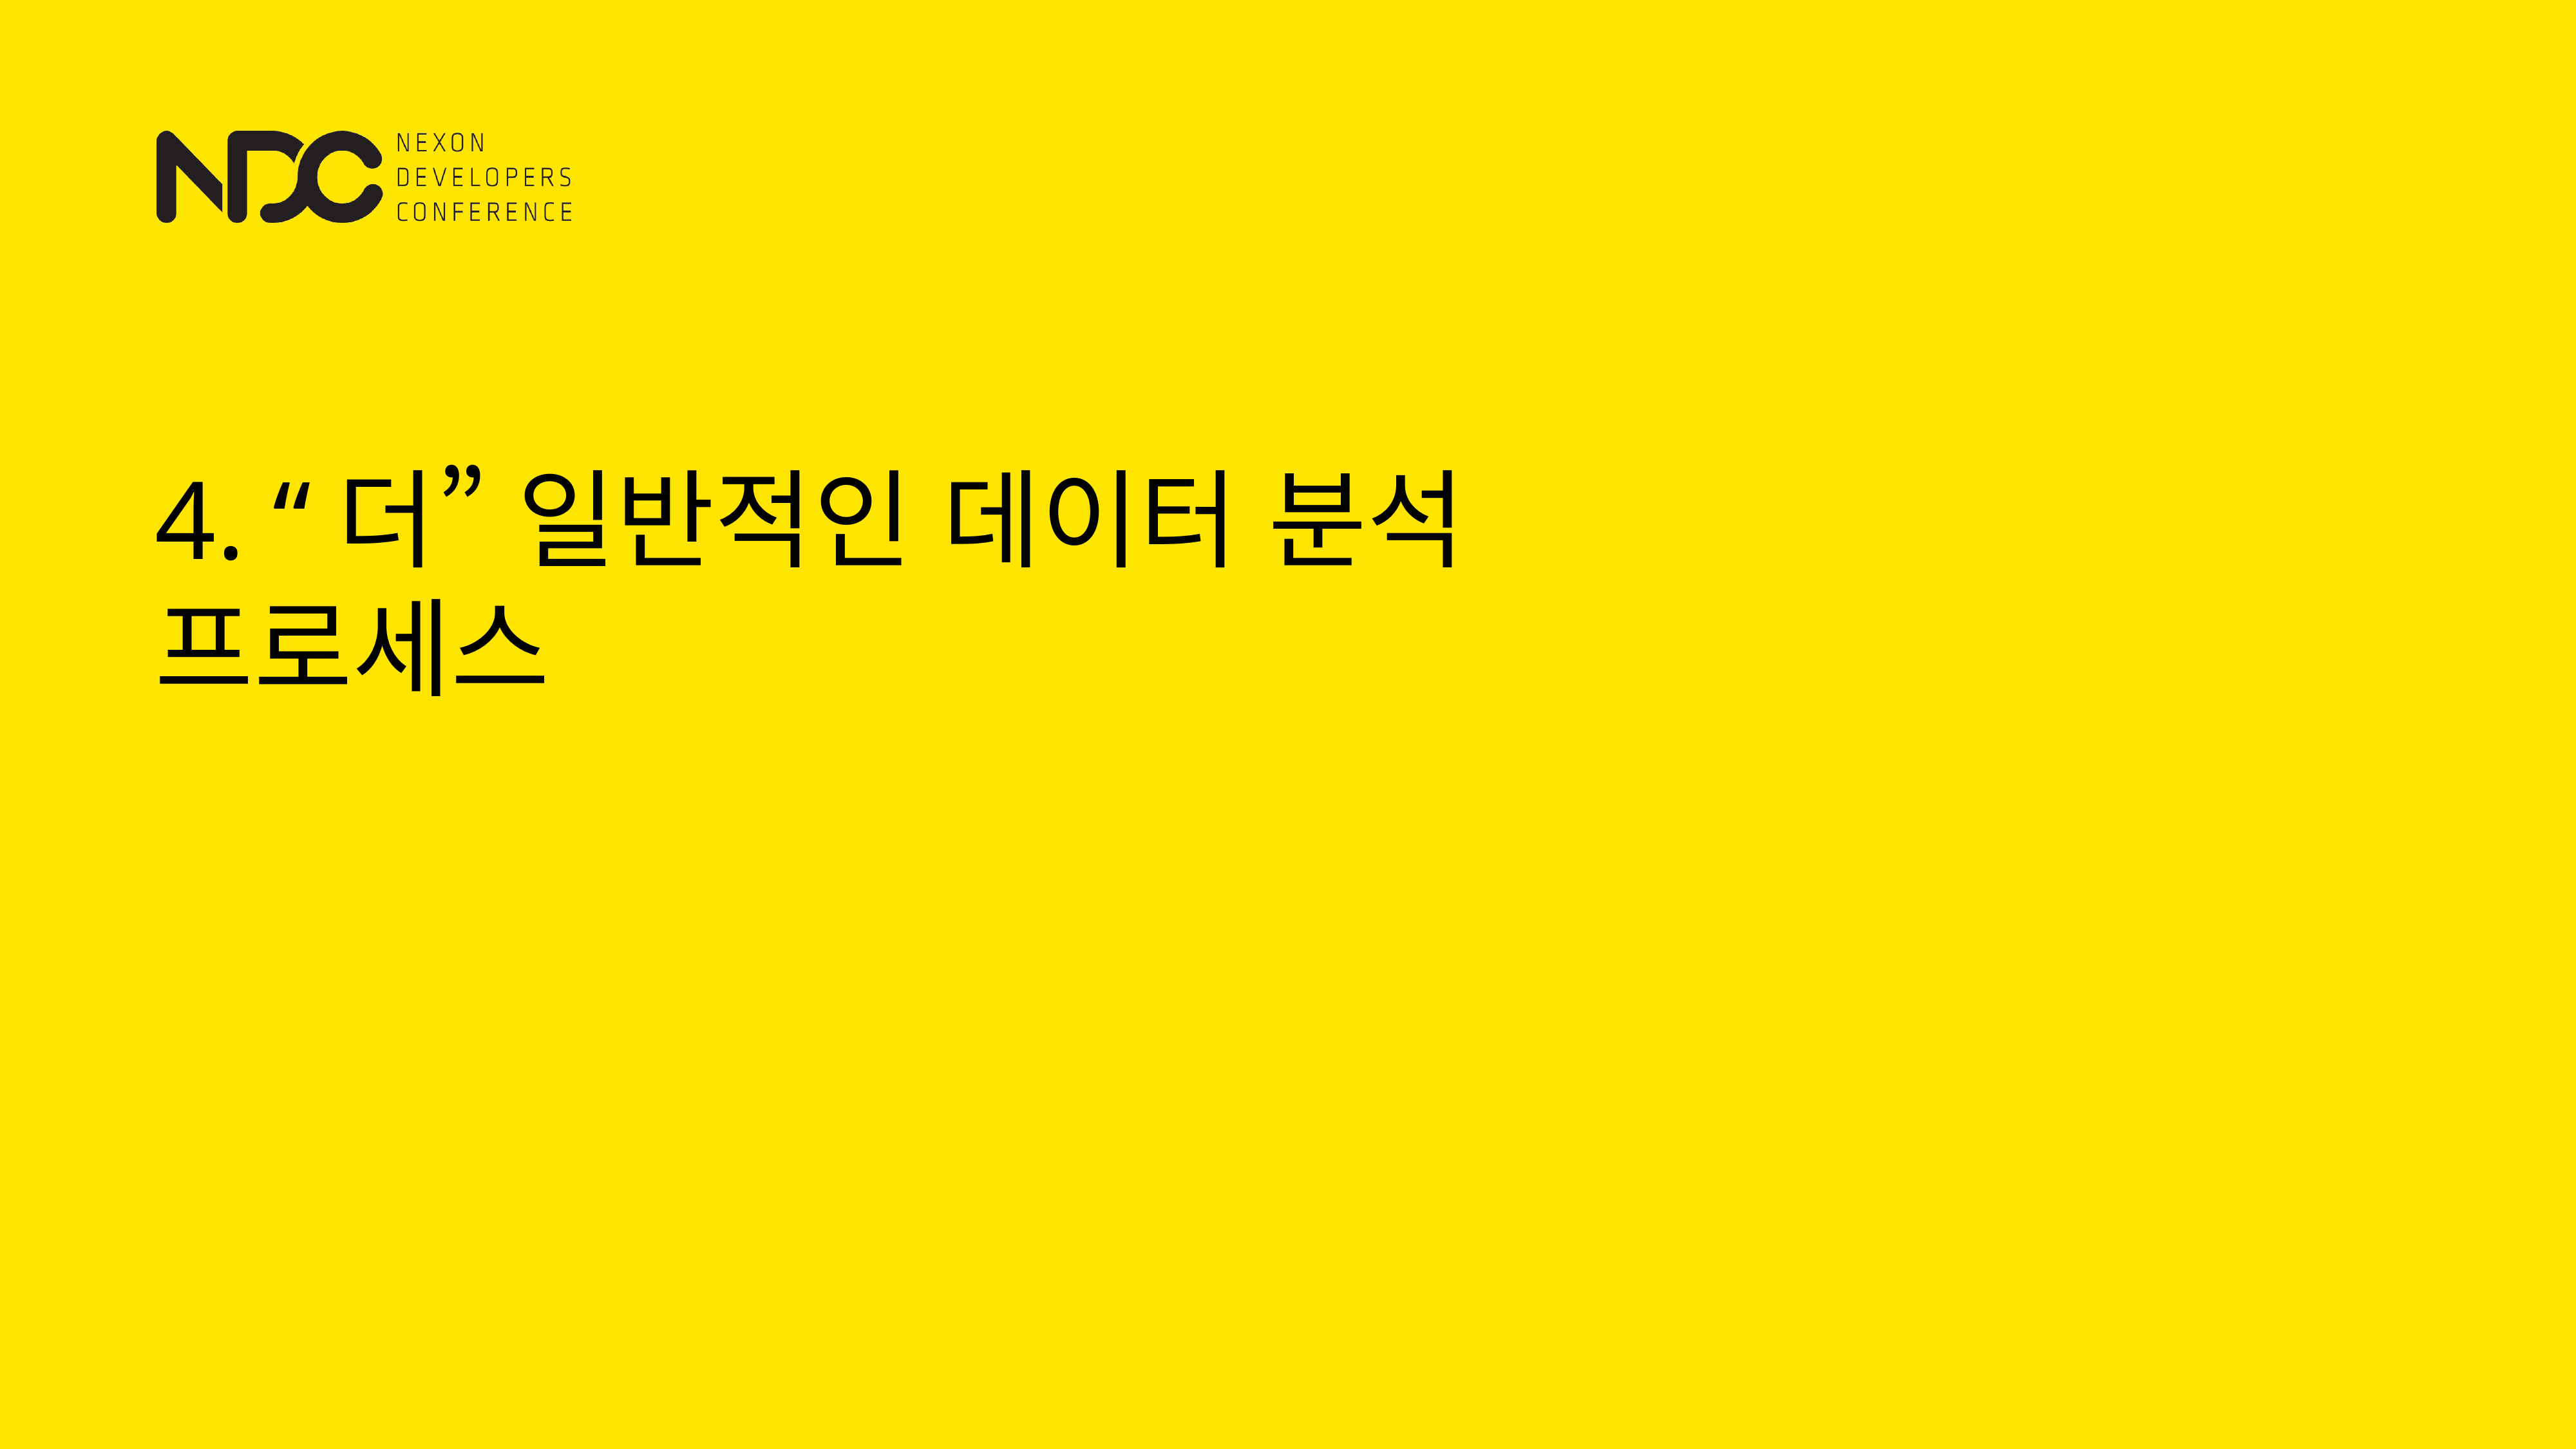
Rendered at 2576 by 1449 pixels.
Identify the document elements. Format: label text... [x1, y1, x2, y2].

text_box 4. “더” 일반적인 데이터 분석 프로세스 [149, 446, 1874, 715]
picture [156, 131, 571, 223]
